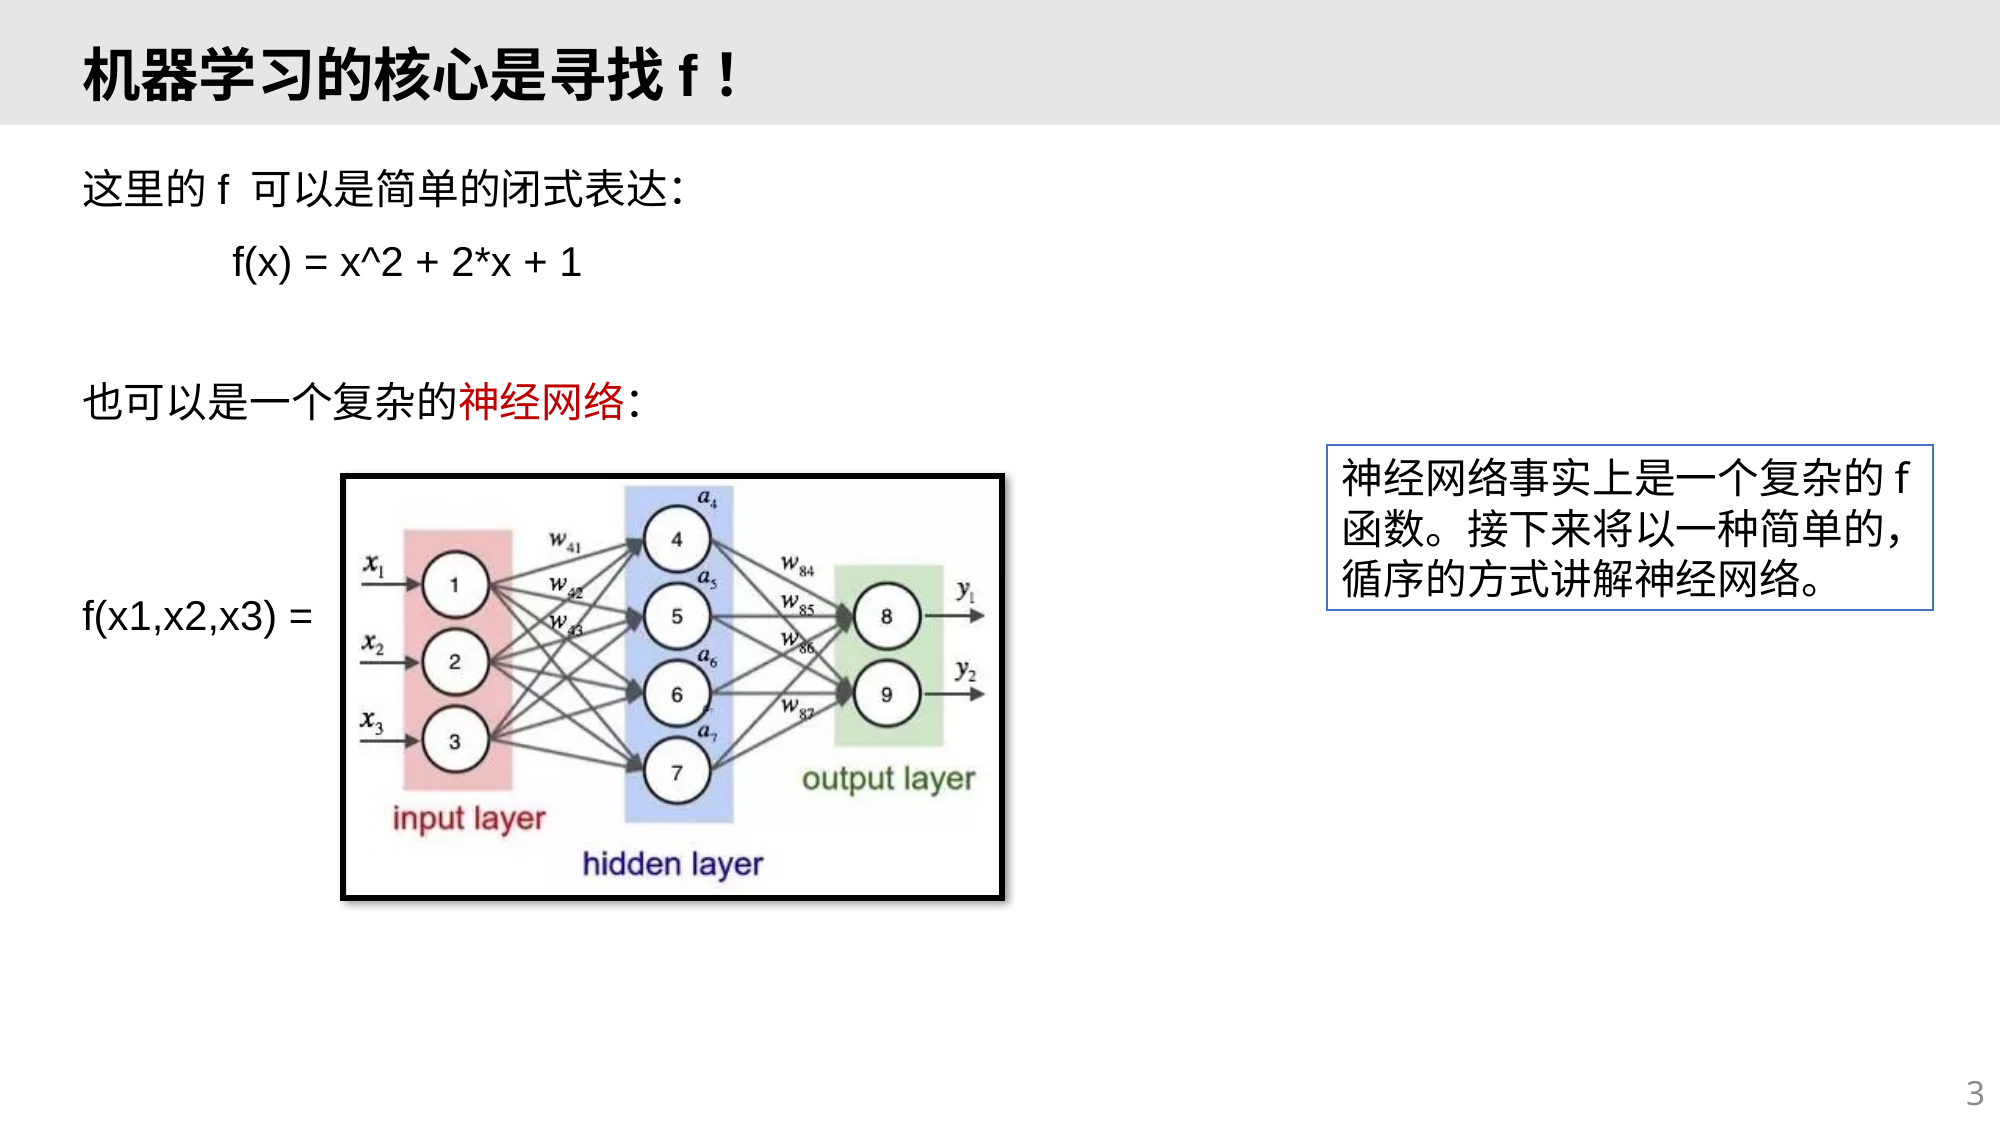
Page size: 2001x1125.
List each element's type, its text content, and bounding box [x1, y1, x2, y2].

list 这里的f 可以是简单的闭式表达： f(x) = x^2 + 2*x + 1 也可以是一个复杂的神经网络： f(x1,x2,x3) = [67, 155, 1945, 1103]
picture [346, 478, 1000, 895]
slide_number 3 [1550, 1065, 2000, 1125]
text_box 神经网络事实上是一个复杂的f函数。接下来将以一种简单的，循序的方式讲解神经网络。 [1326, 444, 1934, 611]
title 机器学习的核心是寻找f！ [67, 30, 1945, 125]
